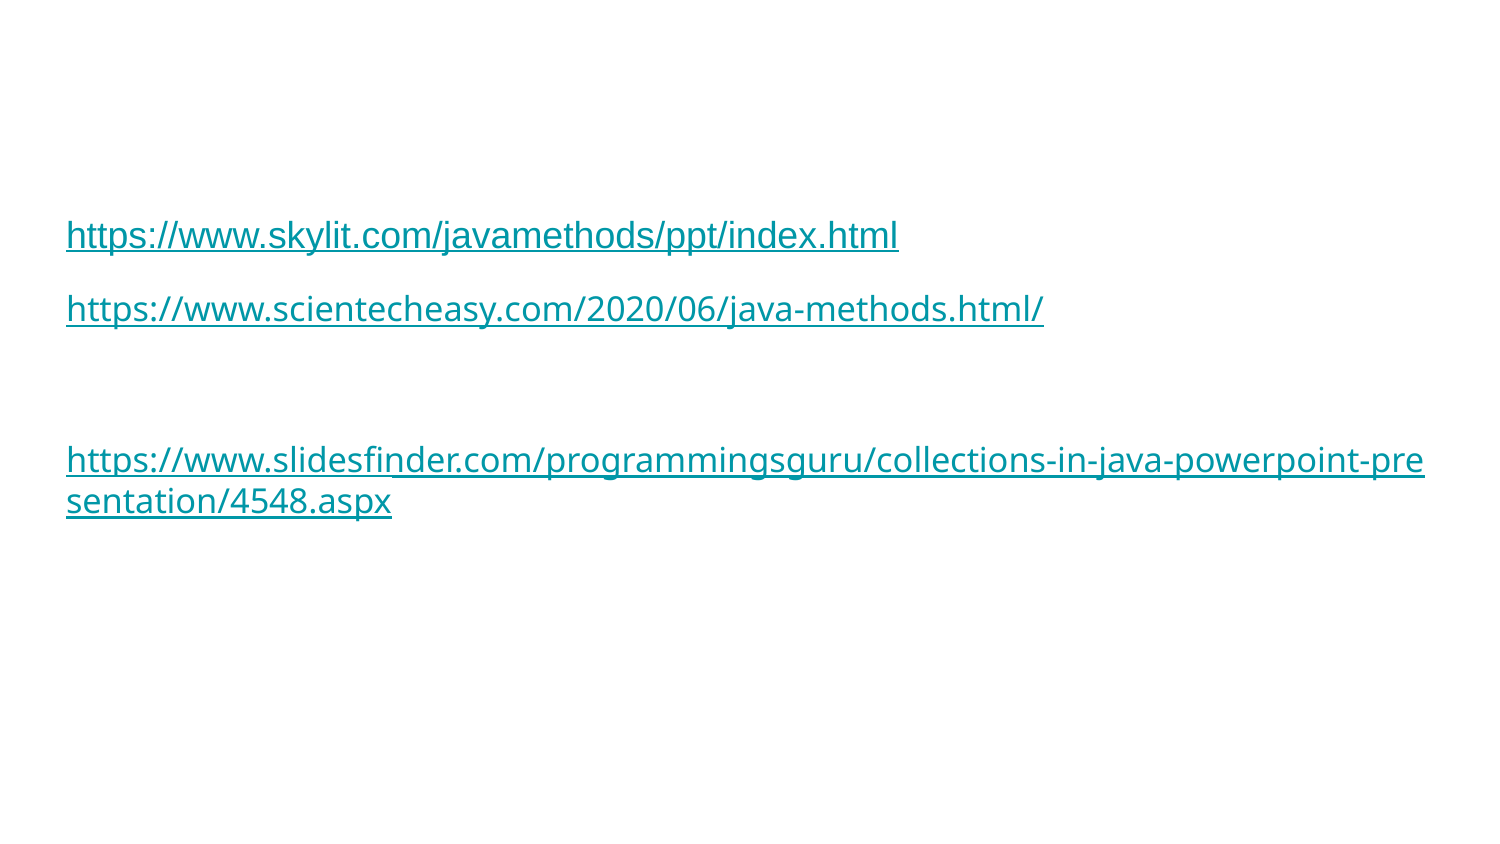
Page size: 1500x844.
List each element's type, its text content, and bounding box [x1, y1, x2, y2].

list https://www.skylit.com/javamethods/ppt/index.html https://www.scientecheasy.com/2020/06/java-methods.html/ https://www.slidesfinder.com/programmingsguru/collections-in-java-powerpoint-presentation/4548.aspx [51, 189, 1449, 750]
